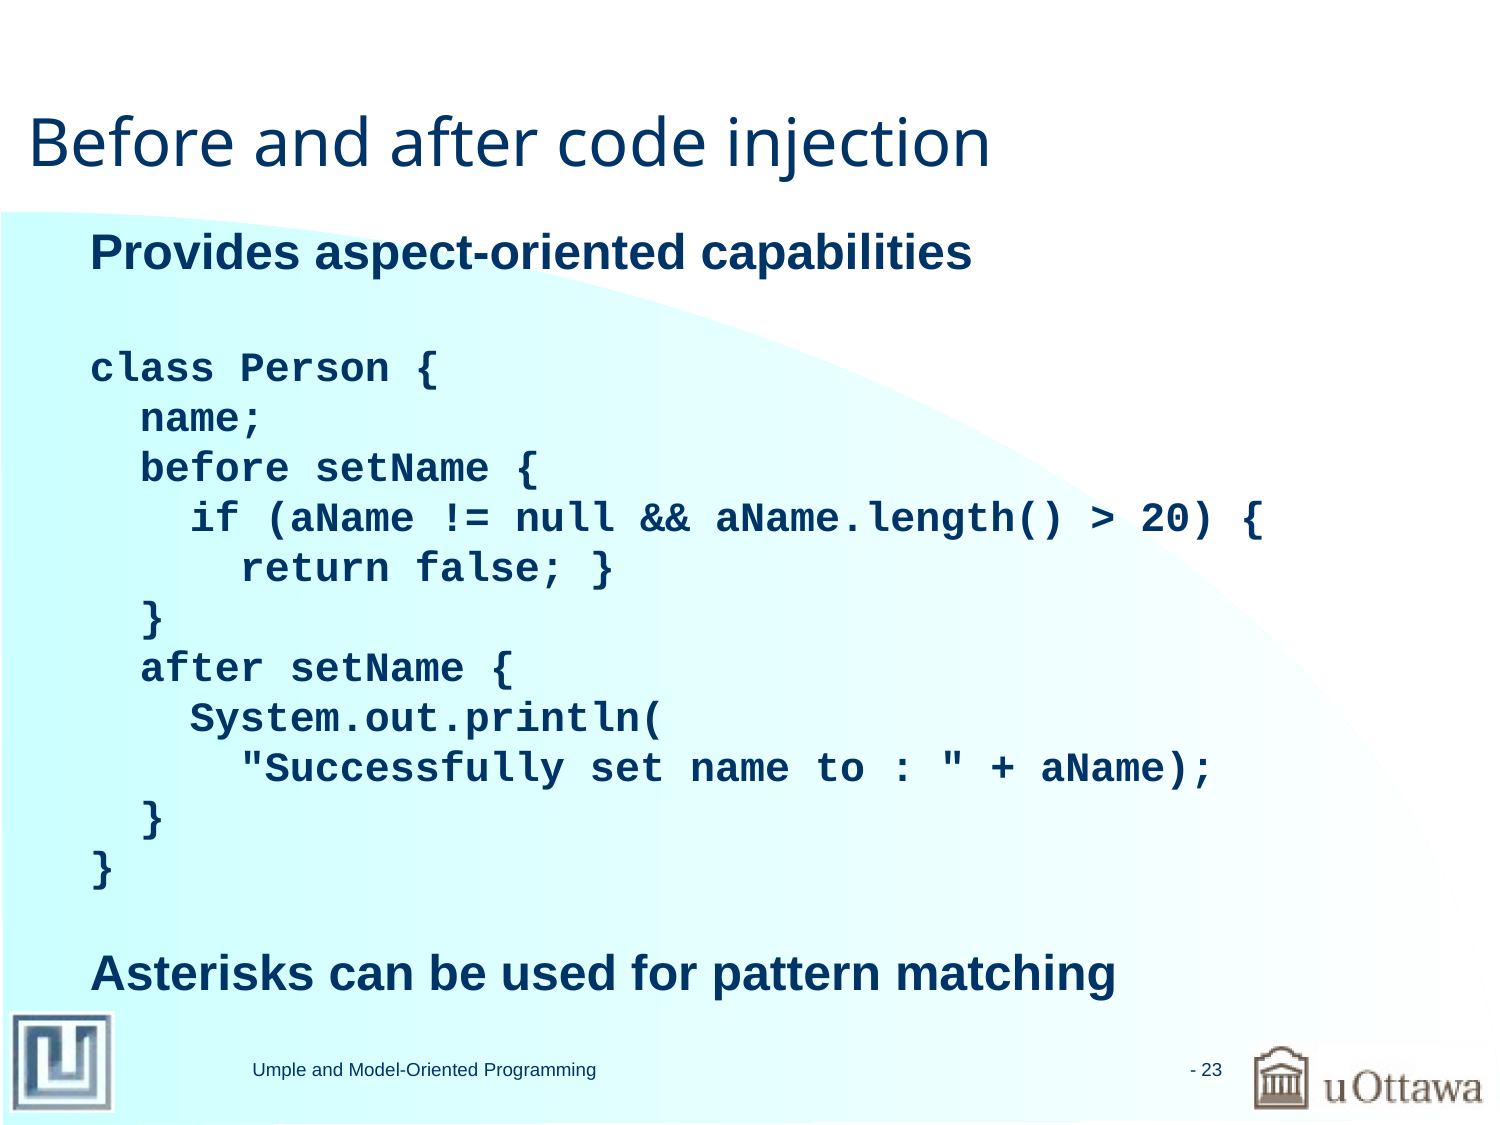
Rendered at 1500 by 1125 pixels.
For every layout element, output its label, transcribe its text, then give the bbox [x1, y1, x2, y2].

list Provides aspect-oriented capabilities class Person { name; before setName { if (aName != null && aName.length() > 20) { return false; } } after setName { System.out.println( "Successfully set name to : " + aName); } } Asterisks can be used for pattern matching [75, 212, 1500, 1013]
picture [9, 1011, 115, 1113]
picture [1251, 1041, 1488, 1113]
title Before and after code injection [12, 62, 1475, 188]
